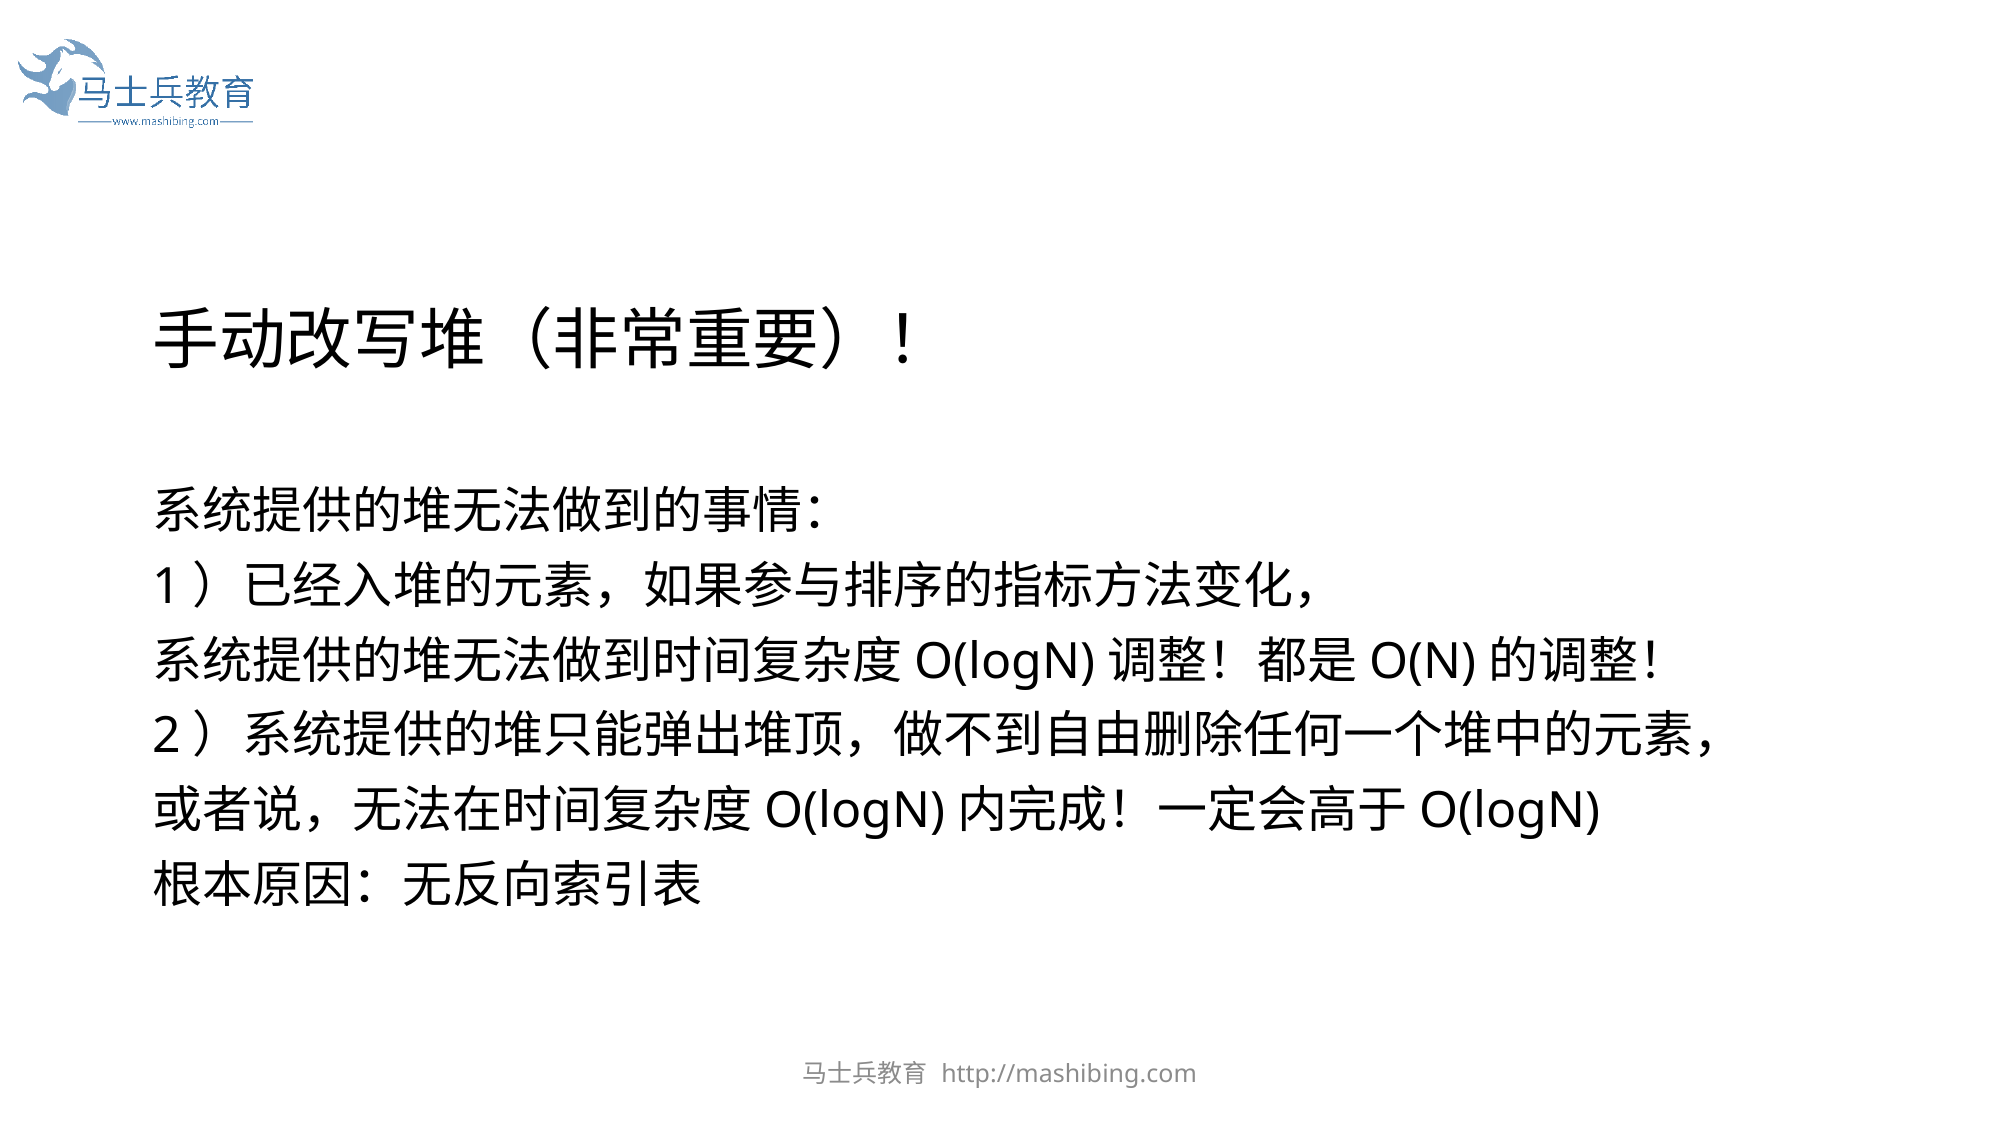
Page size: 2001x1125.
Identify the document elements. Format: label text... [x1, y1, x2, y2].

picture [7, 5, 276, 177]
footer 马士兵教育 http://mashibing.com [662, 1042, 1338, 1103]
list 系统提供的堆无法做到的事情： 1）已经入堆的元素，如果参与排序的指标方法变化， 系统提供的堆无法做到时间复杂度O(logN)调整！都是O(N)的调整！ 2）系统提供的堆只能弹出堆顶，做不到自由删除任何一个堆中的元素， 或者说，无法在时间复杂度O(logN)内完成！一定会高于O(logN) 根本原因：无反向索引表 [137, 477, 1863, 960]
title 手动改写堆（非常重要）！ [137, 205, 1863, 477]
